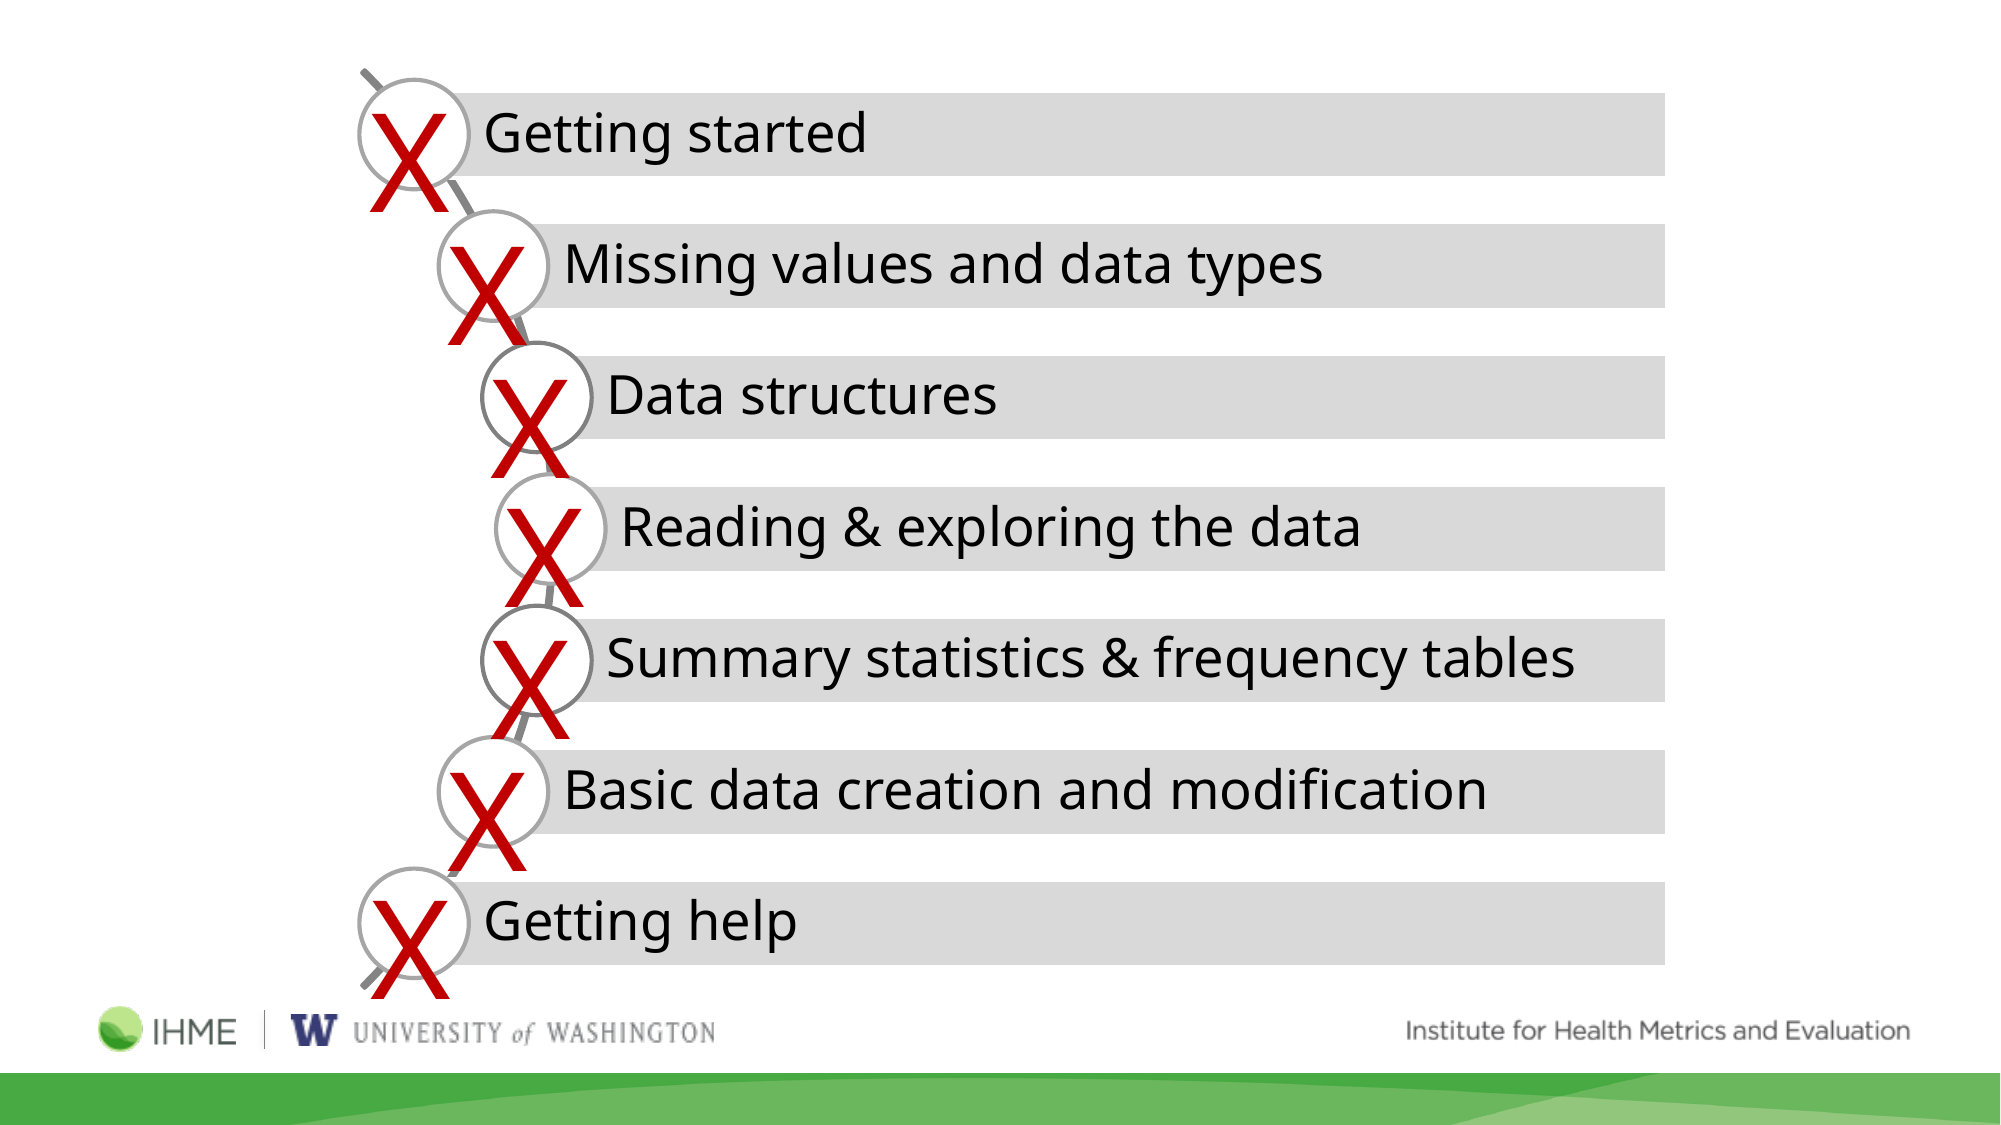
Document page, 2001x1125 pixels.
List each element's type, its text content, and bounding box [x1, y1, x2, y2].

picture [0, 1073, 2001, 1125]
text_box X [356, 1021, 467, 1035]
picture [98, 1006, 236, 1052]
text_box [346, 46, 1681, 1012]
picture [1399, 1013, 1916, 1046]
